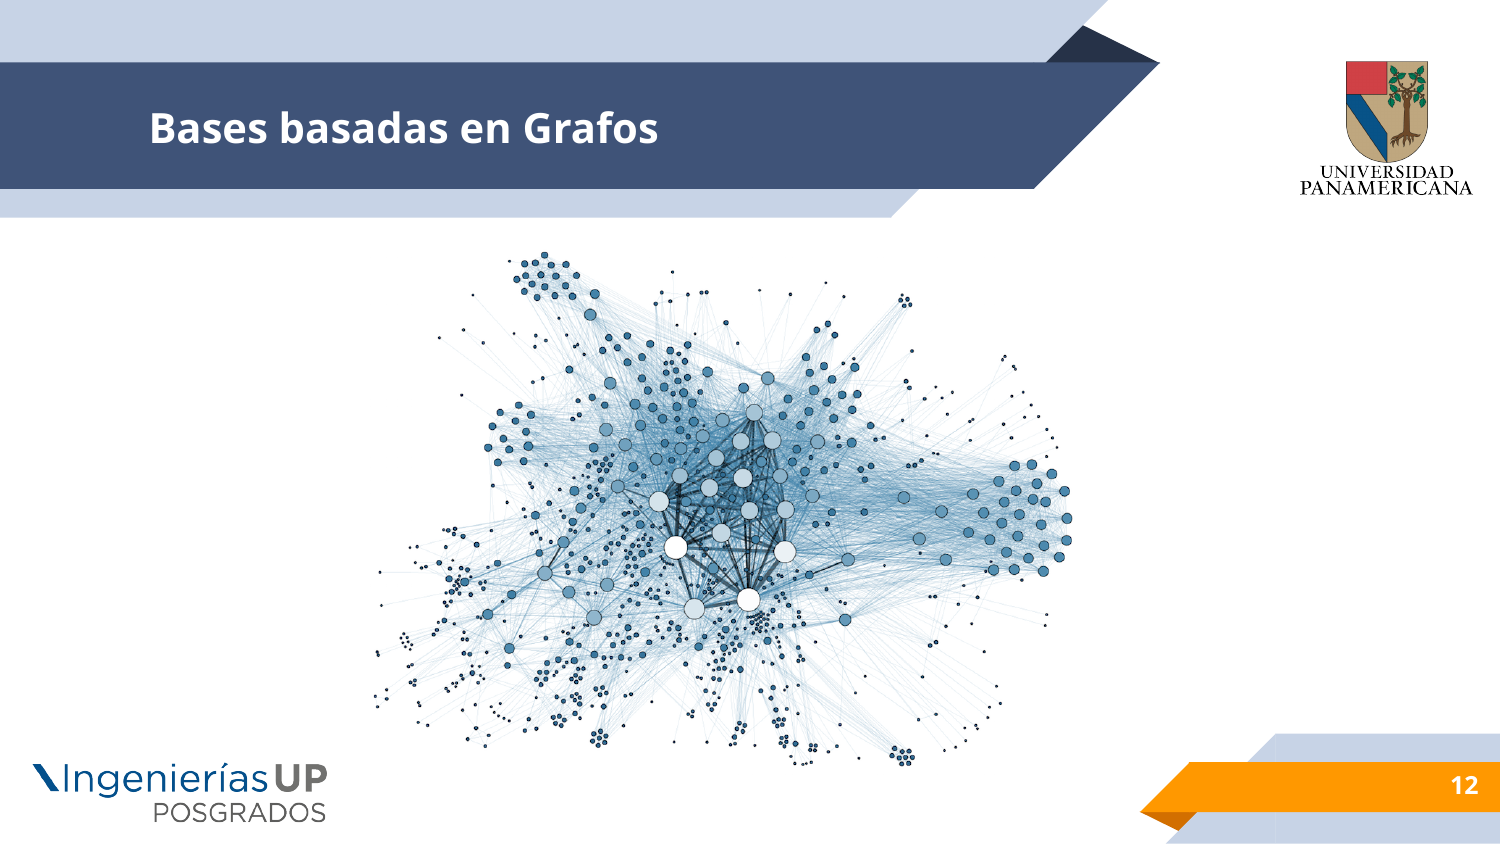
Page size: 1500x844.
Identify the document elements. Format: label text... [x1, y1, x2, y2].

slide_number 12 [1249, 760, 1494, 813]
picture [15, 737, 344, 844]
title Bases basadas en Grafos [133, 64, 1035, 190]
picture [360, 239, 1085, 779]
picture [1286, 44, 1490, 210]
